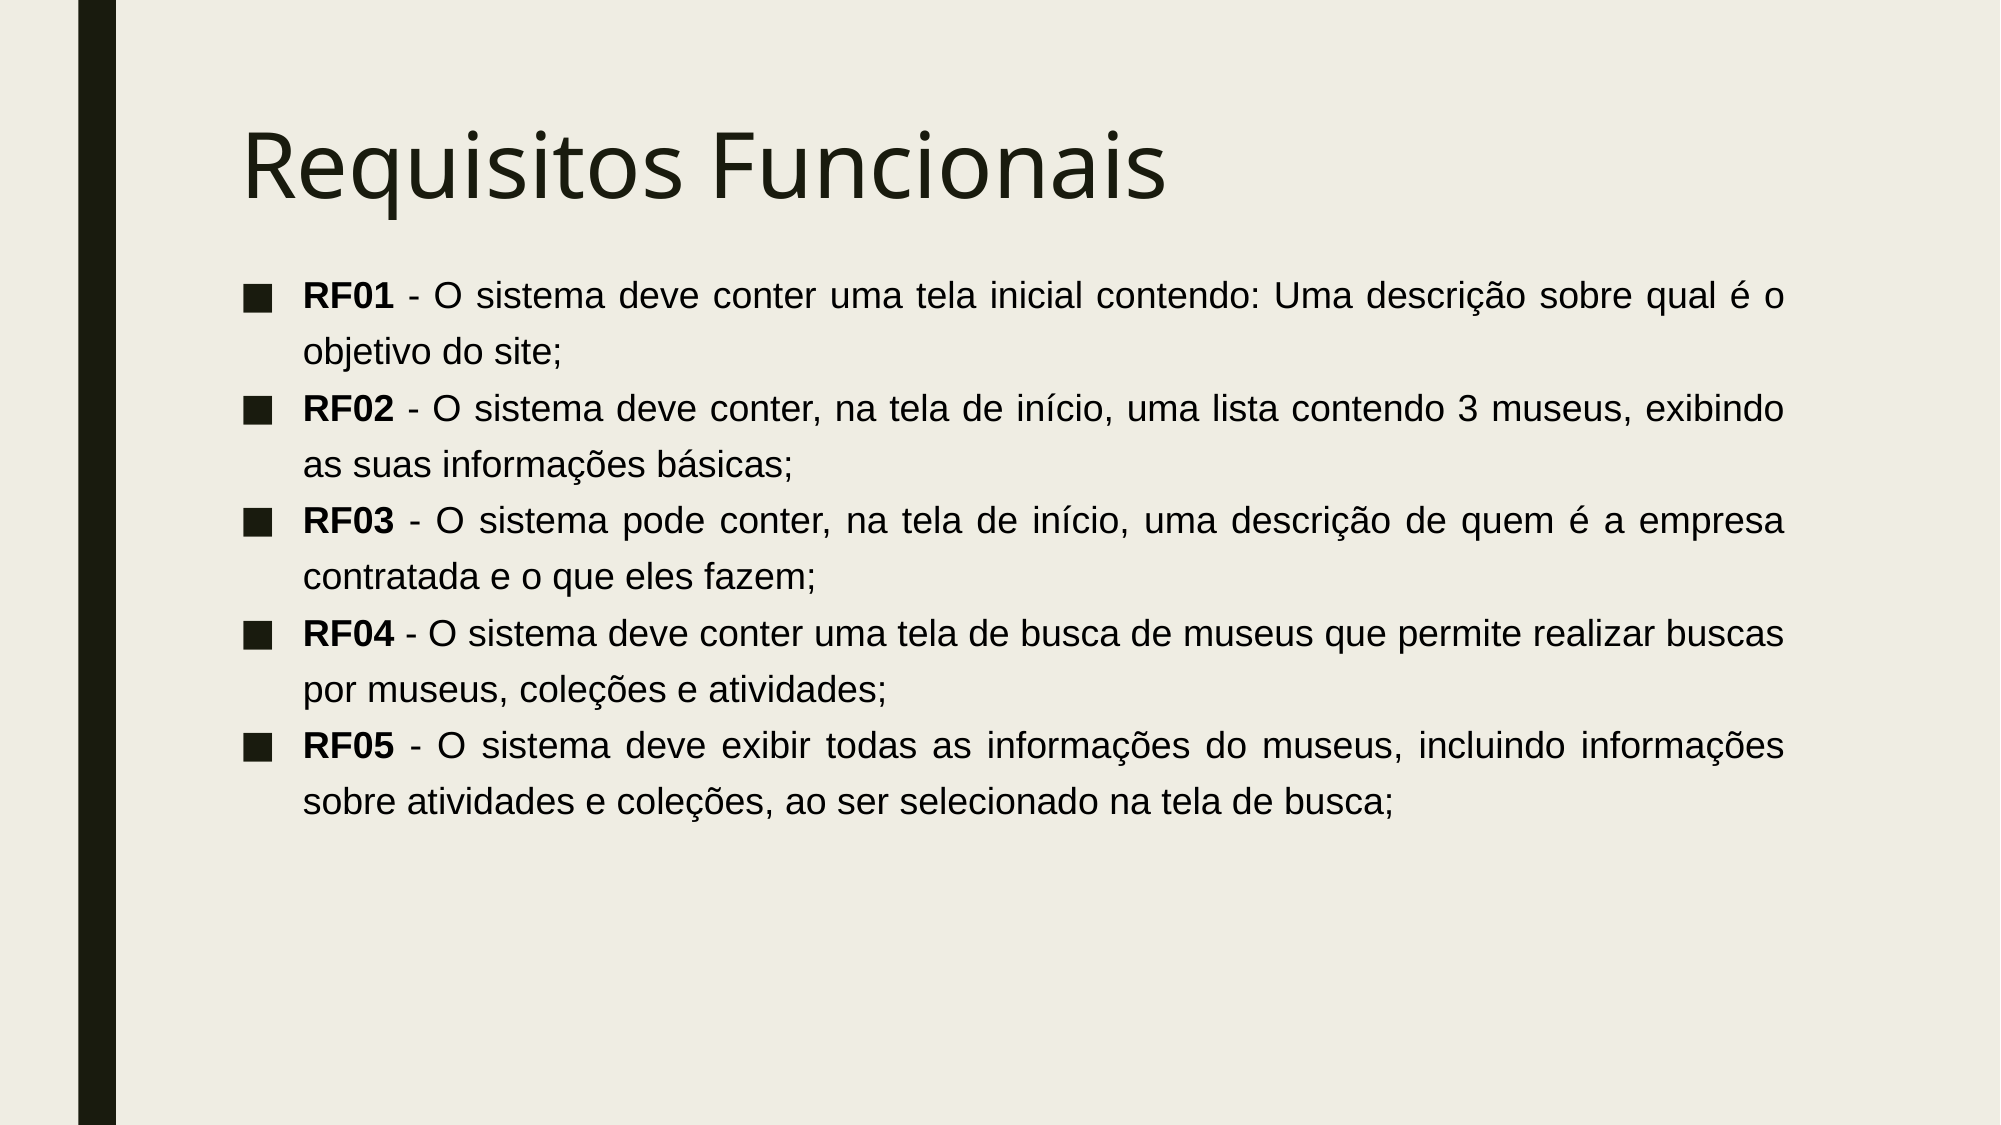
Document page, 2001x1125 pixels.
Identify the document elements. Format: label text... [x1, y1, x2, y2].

list RF01 - O sistema deve conter uma tela inicial contendo: Uma descrição sobre qual é o objetivo do site; RF02 - O sistema deve conter, na tela de início, uma lista contendo 3 museus, exibindo as suas informações básicas; RF03 - O sistema pode conter, na tela de início, uma descrição de quem é a empresa contratada e o que eles fazem; RF04 - O sistema deve conter uma tela de busca de museus que permite realizar buscas por museus, coleções e atividades; RF05 - O sistema deve exibir todas as informações do museus, incluindo informações sobre atividades e coleções, ao ser selecionado na tela de busca; [225, 252, 1800, 963]
title Requisitos Funcionais [225, 112, 1800, 252]
